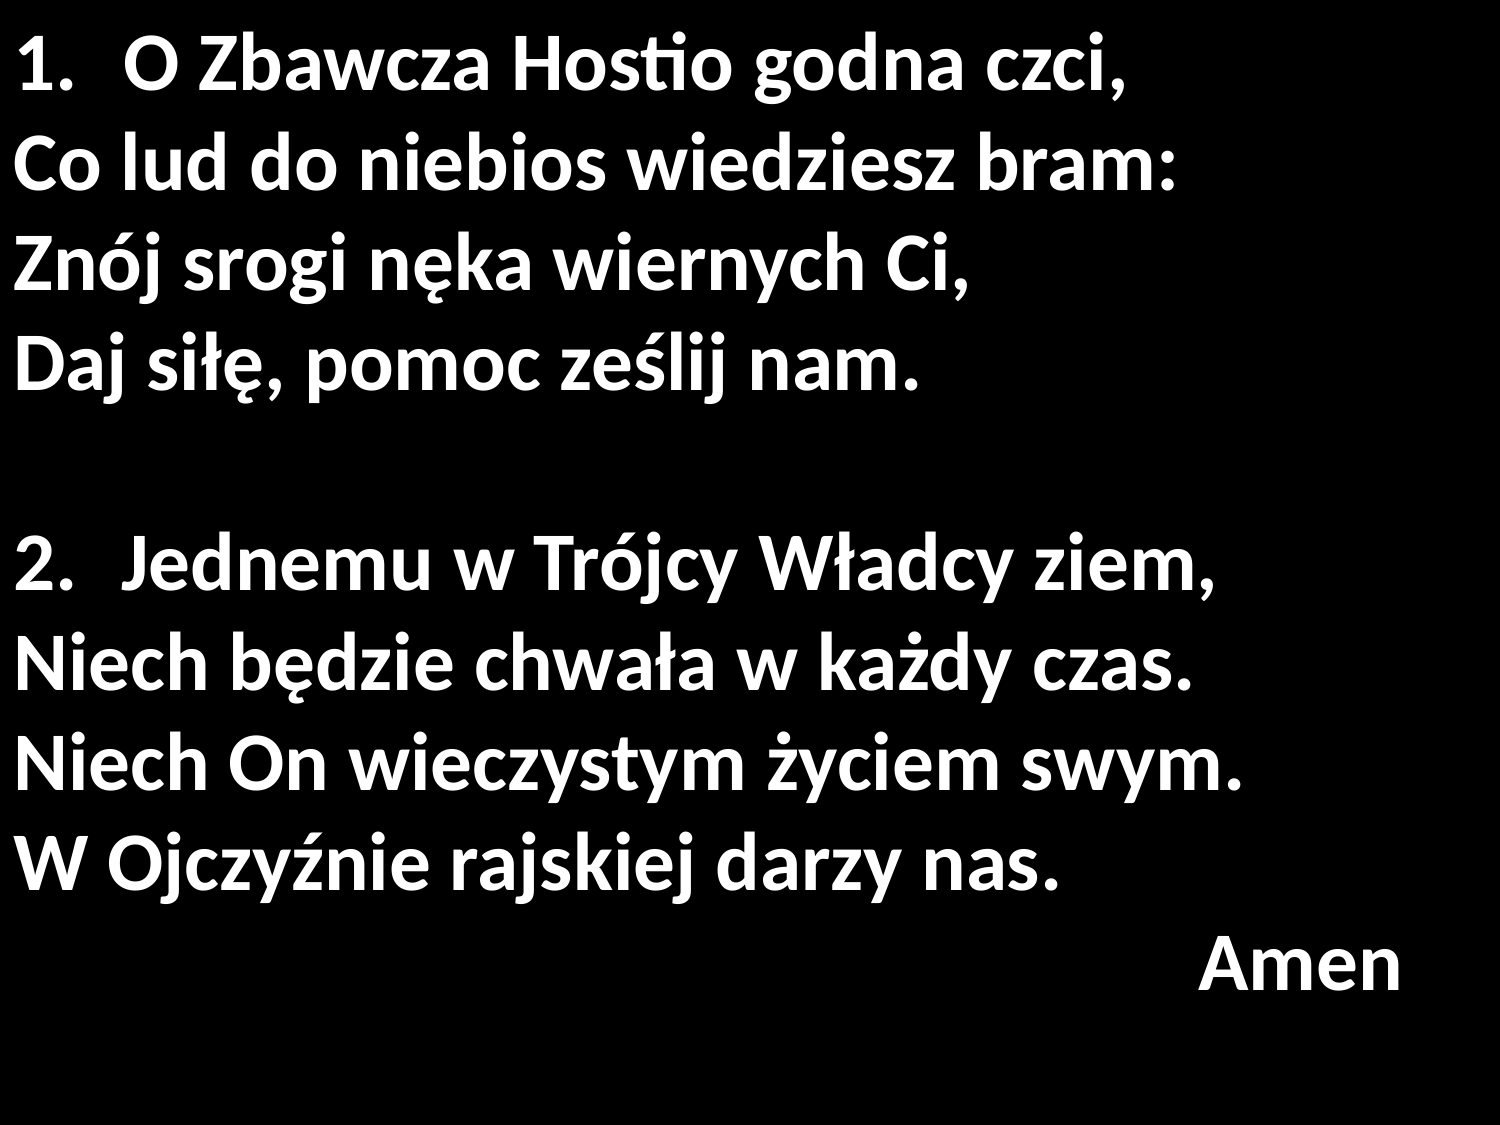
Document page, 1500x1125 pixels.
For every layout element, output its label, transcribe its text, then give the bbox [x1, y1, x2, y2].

text_box 1. O Zbawcza Hostio godna czci, Co lud do niebios wiedziesz bram: Znój srogi nęka wiernych Ci, Daj siłę, pomoc ześlij nam. 2. Jednemu w Trójcy Władcy ziem, Niech będzie chwała w każdy czas. Niech On wieczystym życiem swym. W Ojczyźnie rajskiej darzy nas. Amen [0, 0, 1500, 1125]
